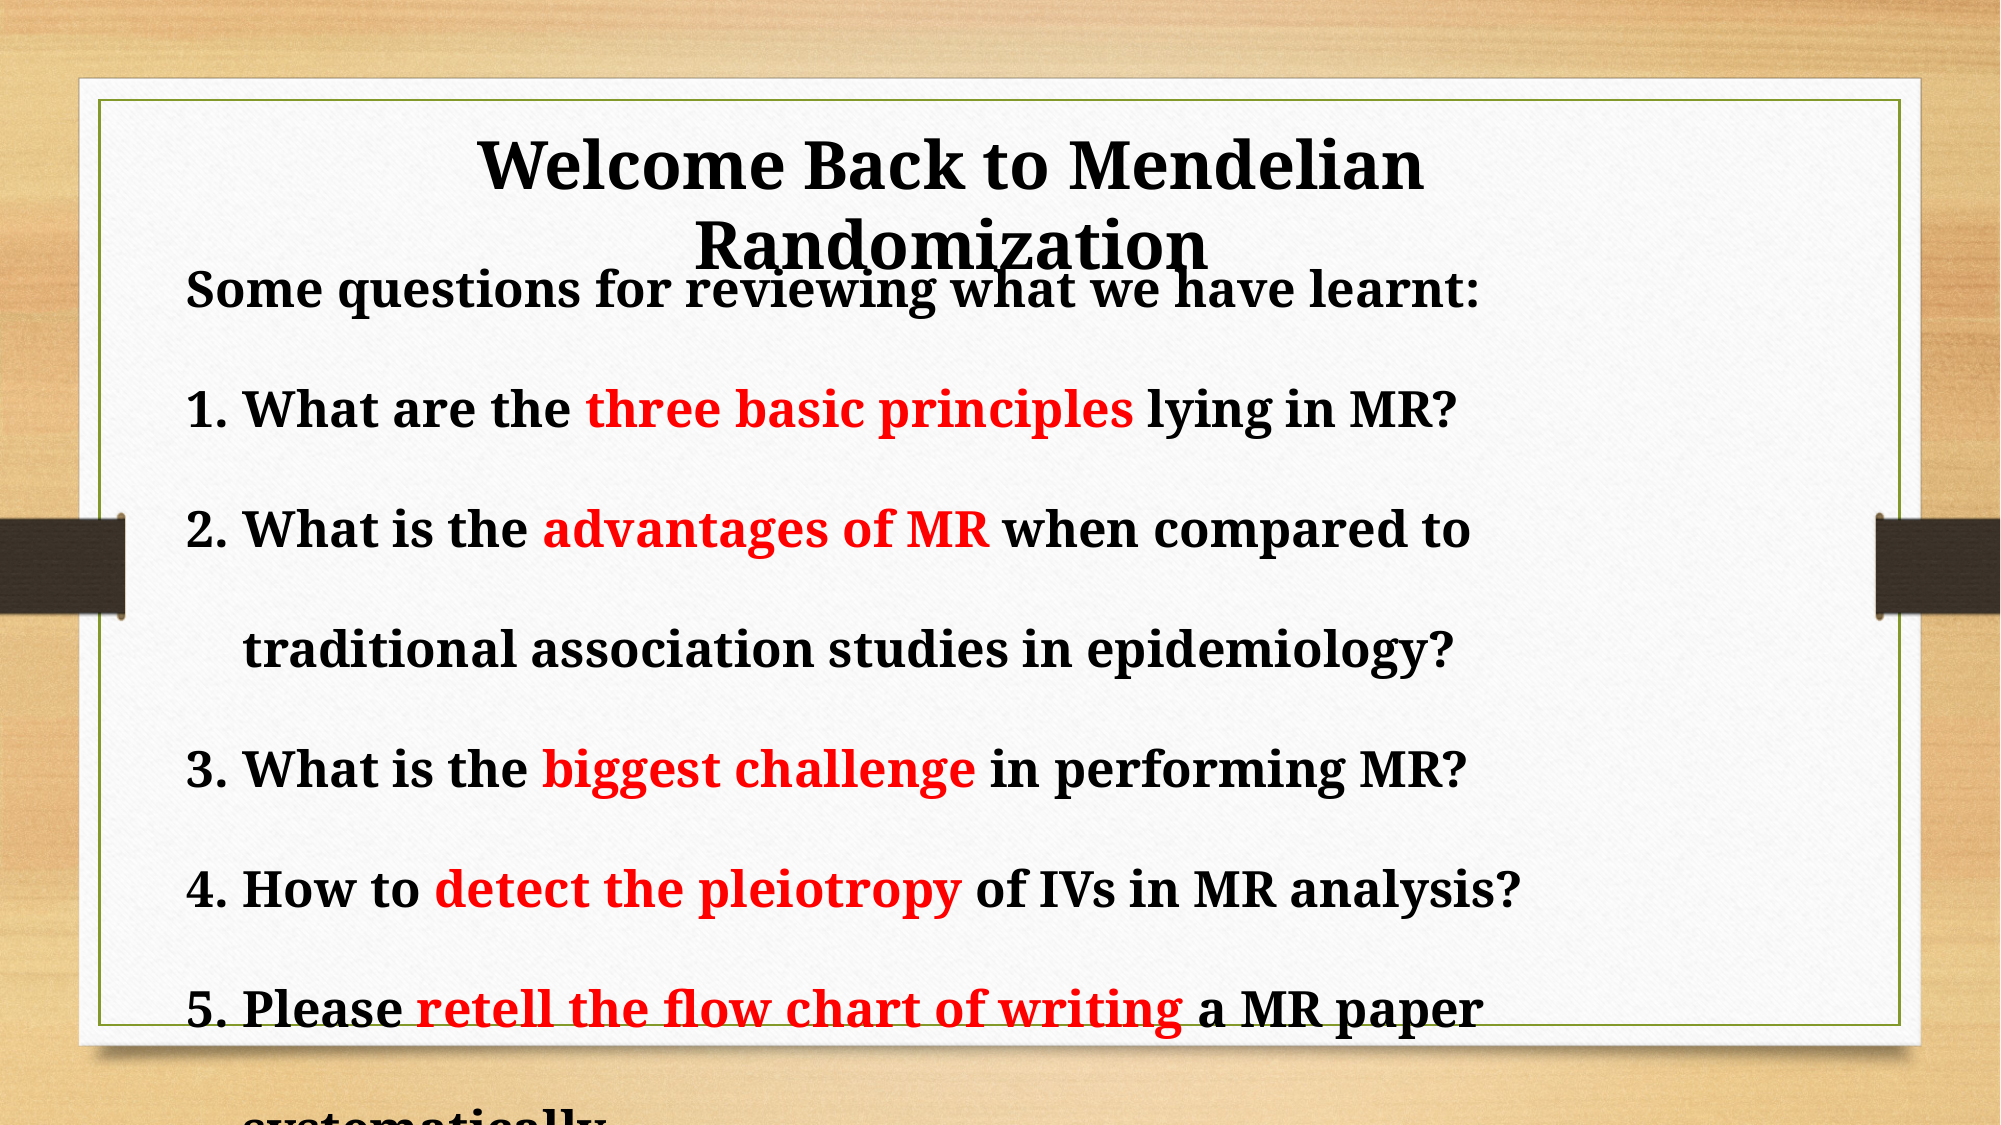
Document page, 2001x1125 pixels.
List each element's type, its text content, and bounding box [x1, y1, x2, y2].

picture [0, 0, 2001, 1125]
text_box Welcome Back to Mendelian Randomization [227, 115, 1678, 190]
text_box Some questions for reviewing what we have learnt: What are the three basic principles lying in MR? What is the advantages of MR when compared to traditional association studies in epidemiology? What is the biggest challenge in performing MR? How to detect the pleiotropy of IVs in MR analysis? Please retell the flow chart of writing a MR paper systematically. [171, 190, 1733, 1125]
